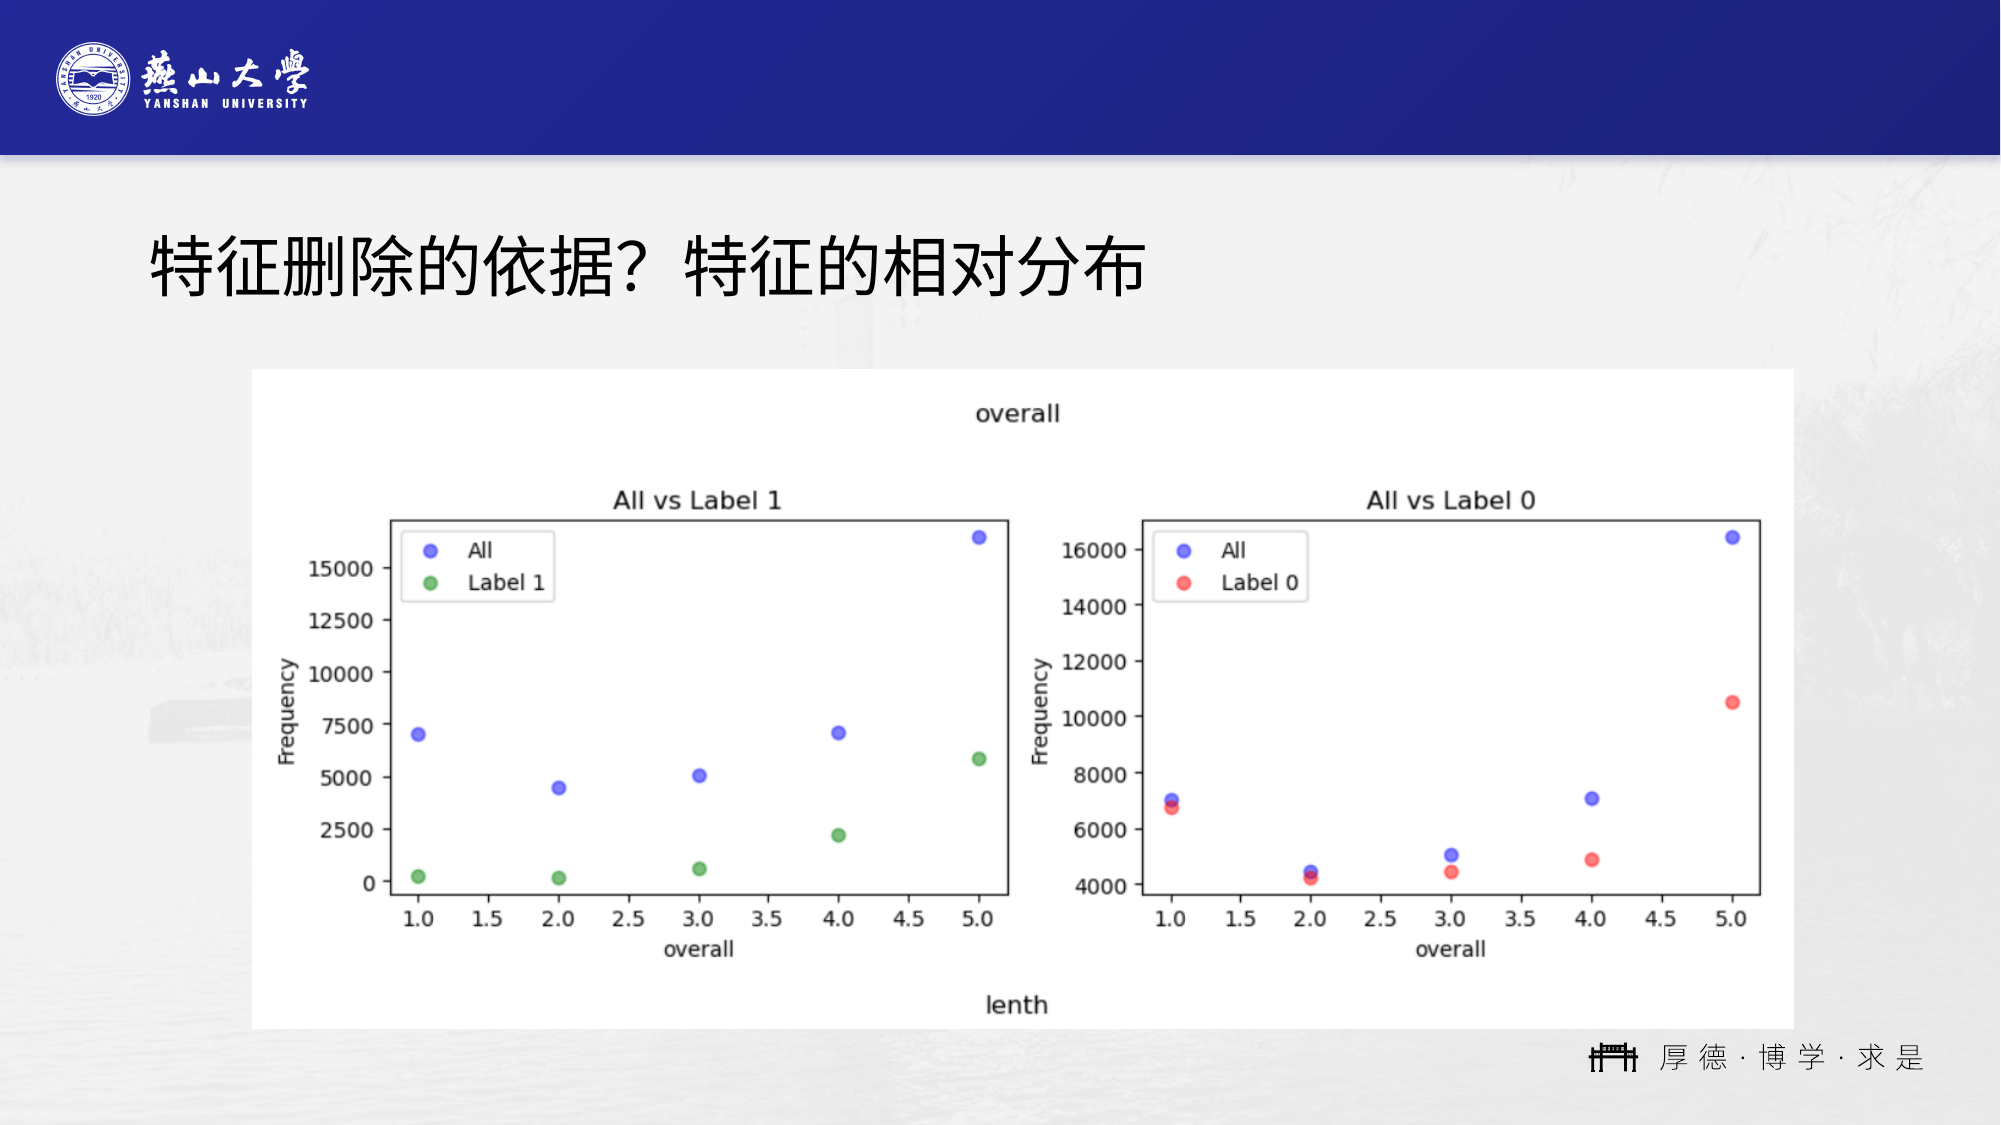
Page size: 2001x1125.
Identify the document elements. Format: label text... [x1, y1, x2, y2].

picture [56, 42, 309, 116]
picture [252, 369, 1794, 1030]
text_box 特征删除的依据？特征的相对分布 [133, 216, 1165, 312]
